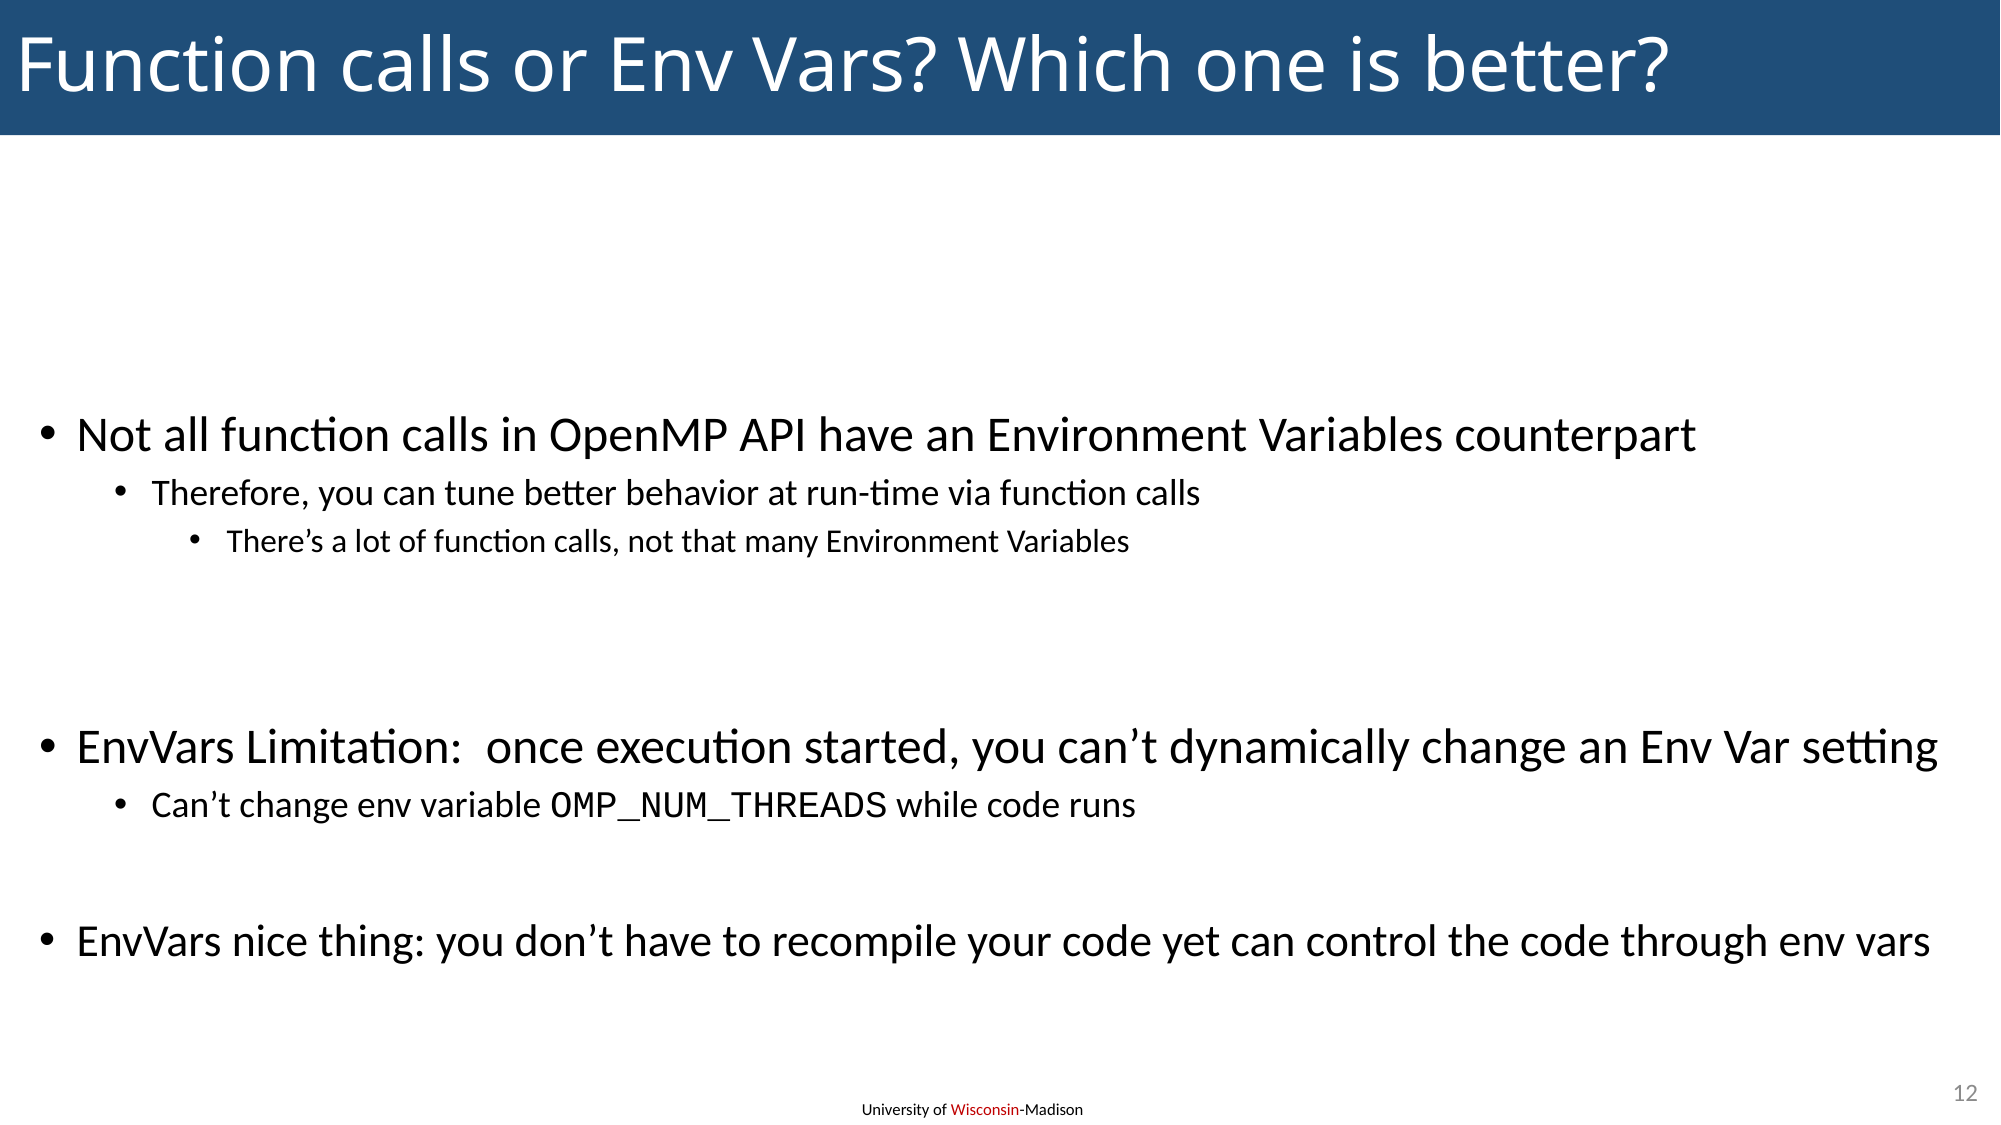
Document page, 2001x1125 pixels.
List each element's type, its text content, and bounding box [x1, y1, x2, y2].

slide_number 12 [1879, 1069, 1994, 1114]
title Function calls or Env Vars? Which one is better? [0, 0, 2000, 136]
list Not all function calls in OpenMP API have an Environment Variables counterpart Therefore, you can tune better behavior at run-time via function calls There’s a lot of function calls, not that many Environment Variables EnvVars Limitation: once execution started, you can’t dynamically change an Env Var setting Can’t change env variable OMP_NUM_THREADS while code runs EnvVars nice thing: you don’t have to recompile your code yet can control the code through env vars [24, 245, 1987, 1055]
